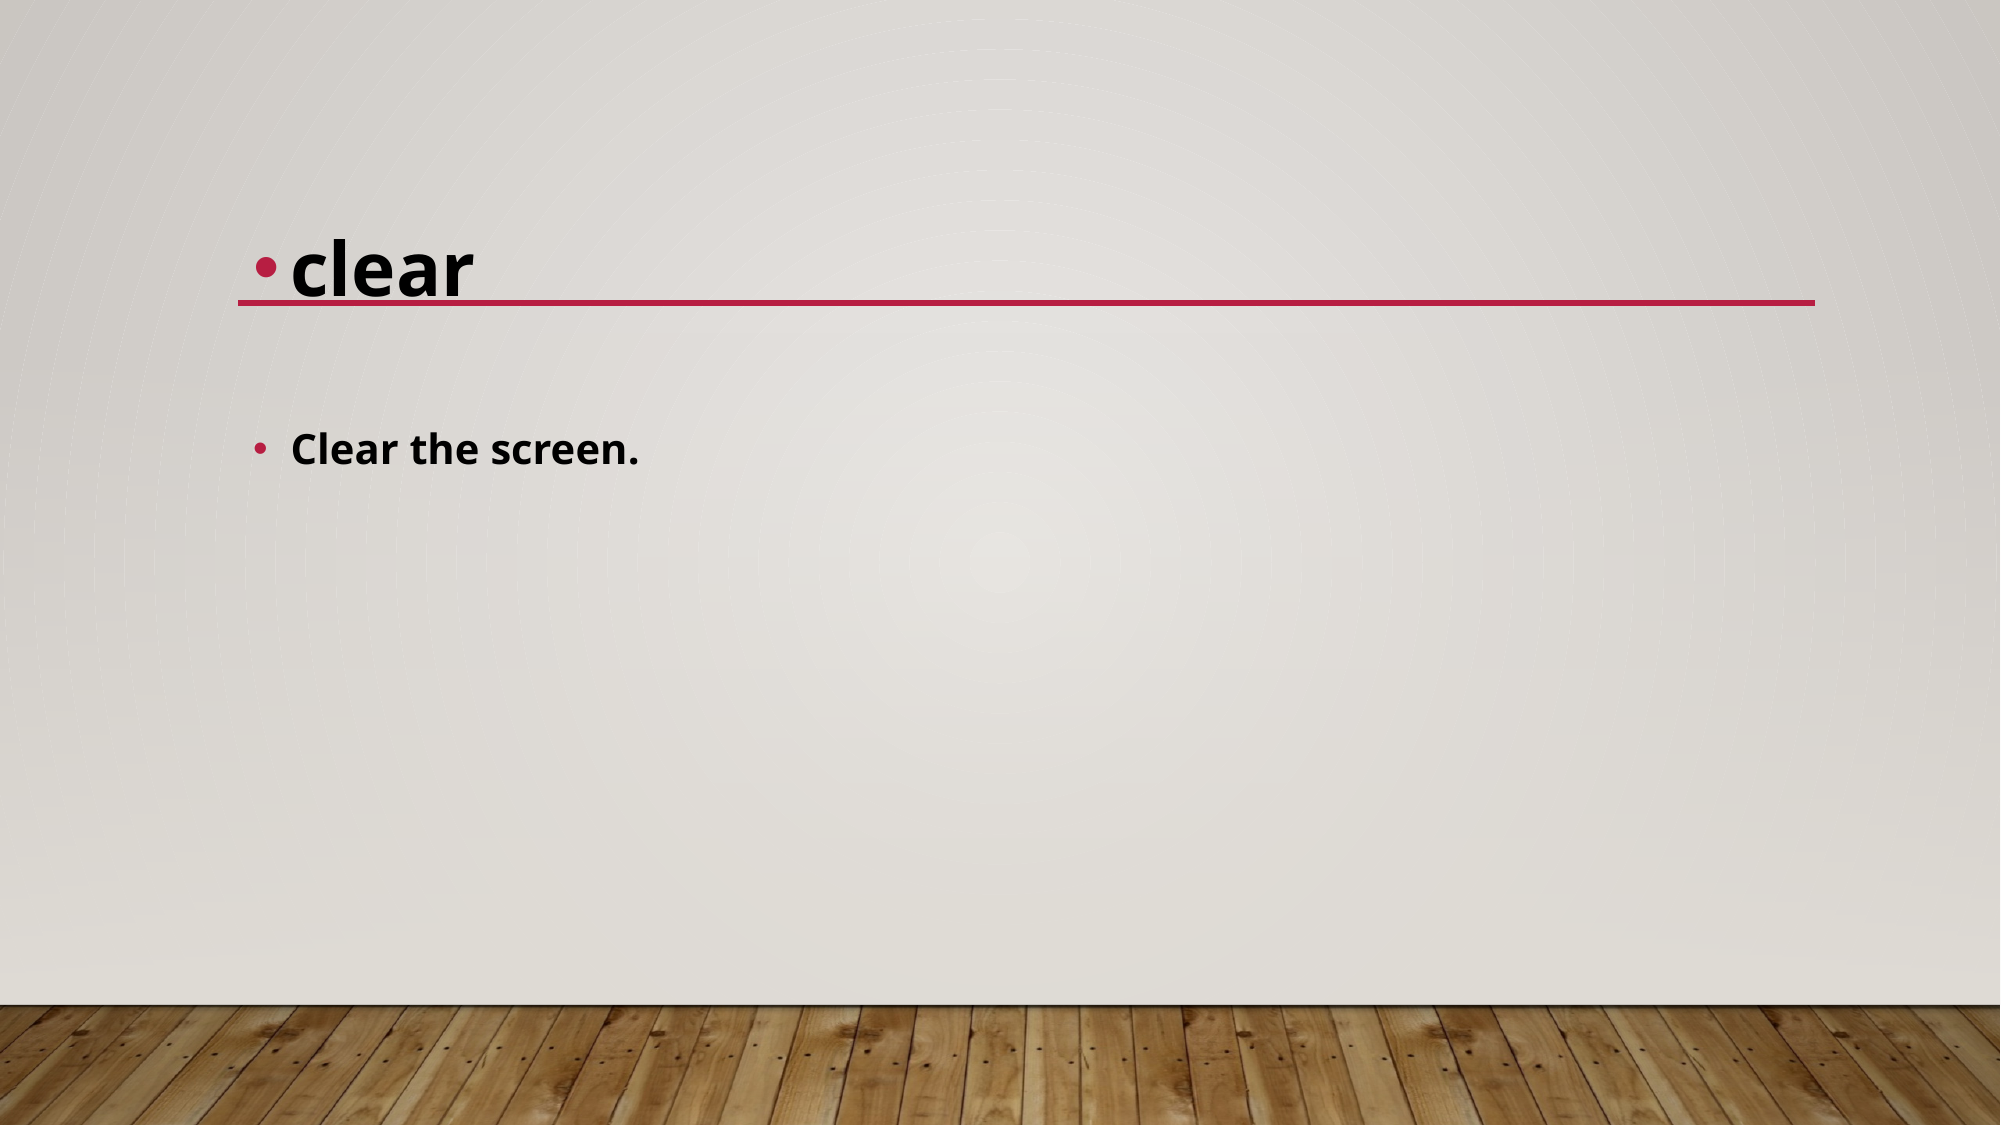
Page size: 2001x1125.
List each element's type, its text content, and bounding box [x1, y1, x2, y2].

picture [0, 1005, 2000, 1125]
list clear Clear the screen. [238, 195, 1814, 762]
